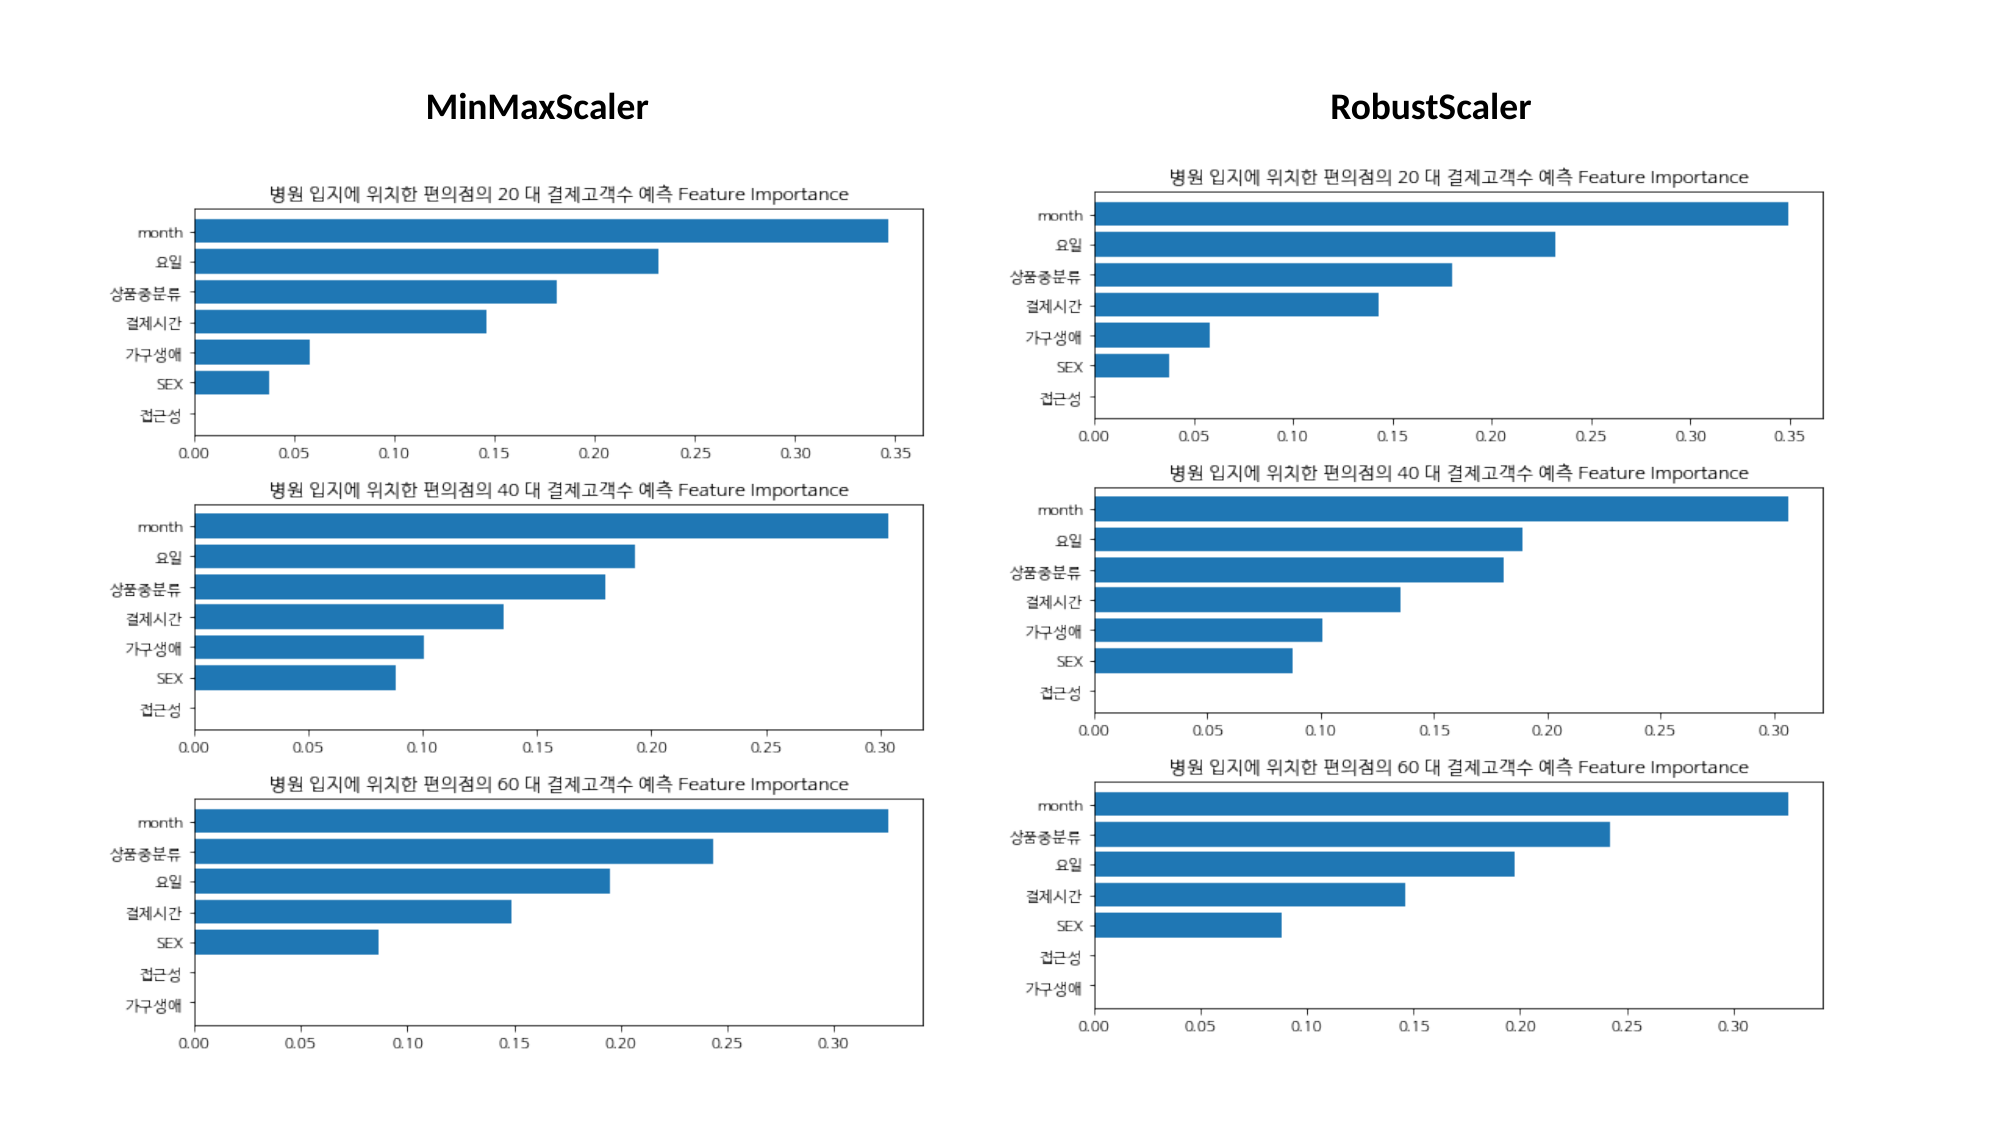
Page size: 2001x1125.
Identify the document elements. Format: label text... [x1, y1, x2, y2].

text_box RobustScaler [1315, 74, 1734, 135]
text_box MinMaxScaler [410, 74, 829, 135]
picture [99, 174, 938, 1063]
picture [999, 157, 1838, 1046]
